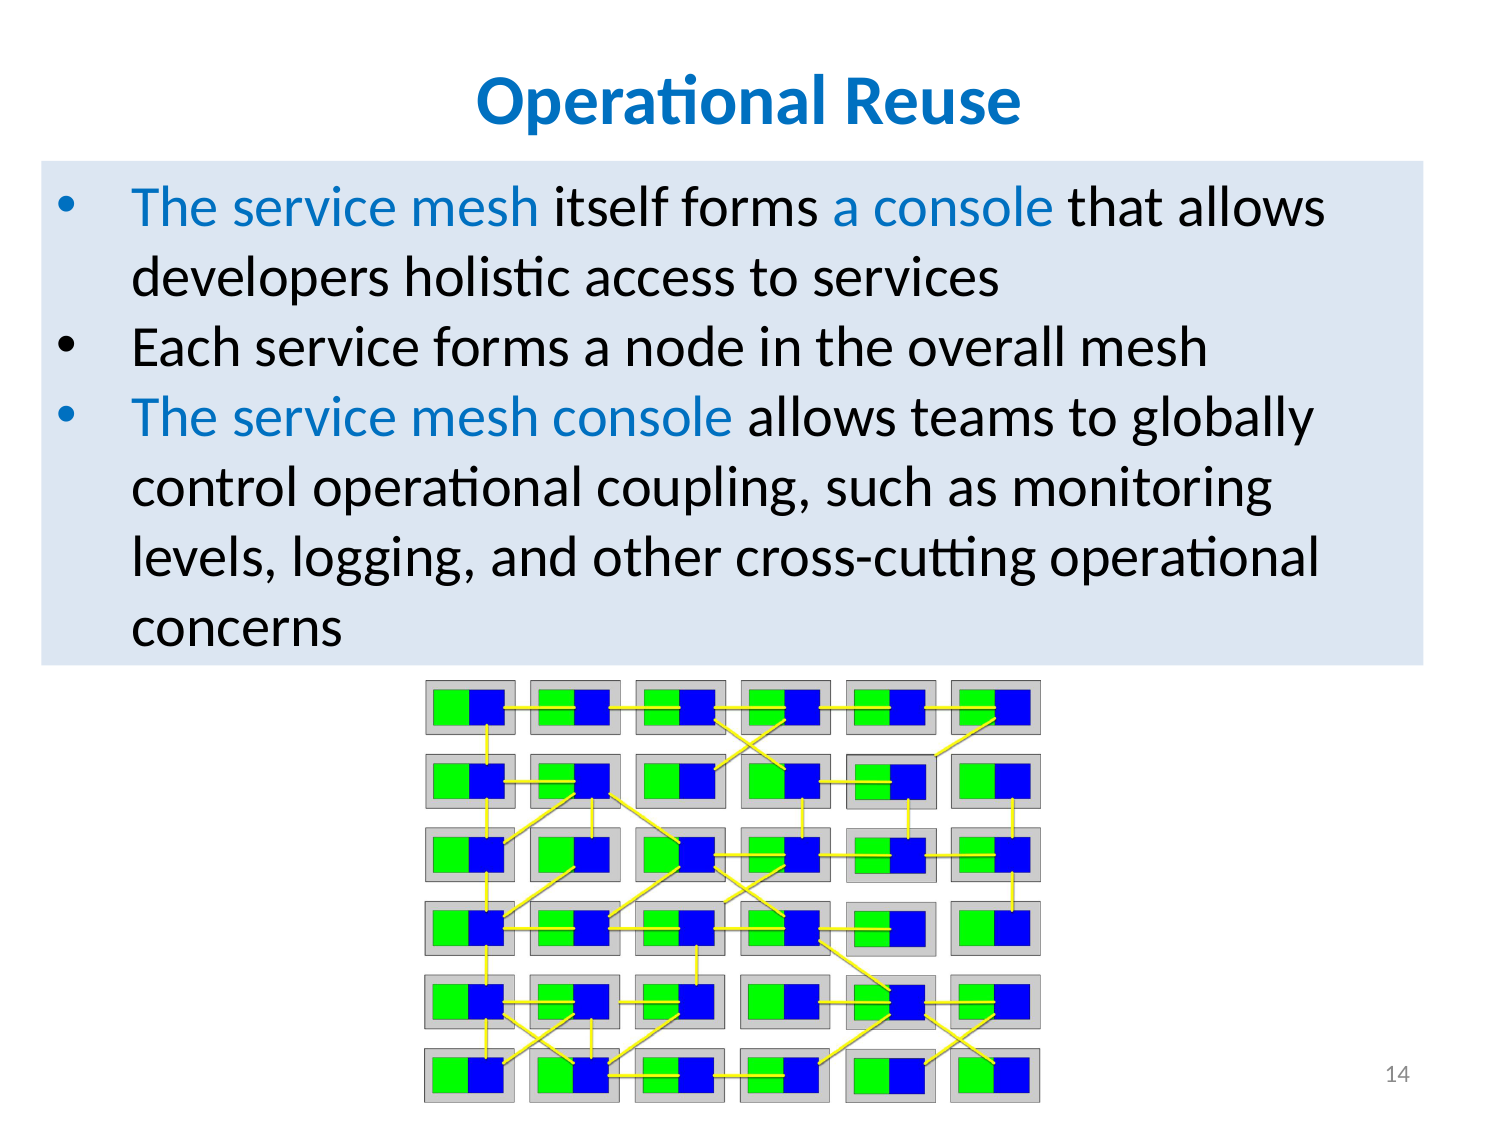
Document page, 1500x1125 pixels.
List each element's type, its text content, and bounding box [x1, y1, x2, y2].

list [75, 262, 1425, 1005]
title Operational Reuse [75, 45, 1425, 233]
slide_number 14 [1074, 1042, 1425, 1103]
picture [424, 680, 1041, 1104]
text_box The service mesh itself forms a console that allows developers holistic access to services Each service forms a node in the overall mesh The service mesh console allows teams to globally control operational coupling, such as monitoring levels, logging, and other cross-cutting operational concerns [41, 160, 1424, 666]
